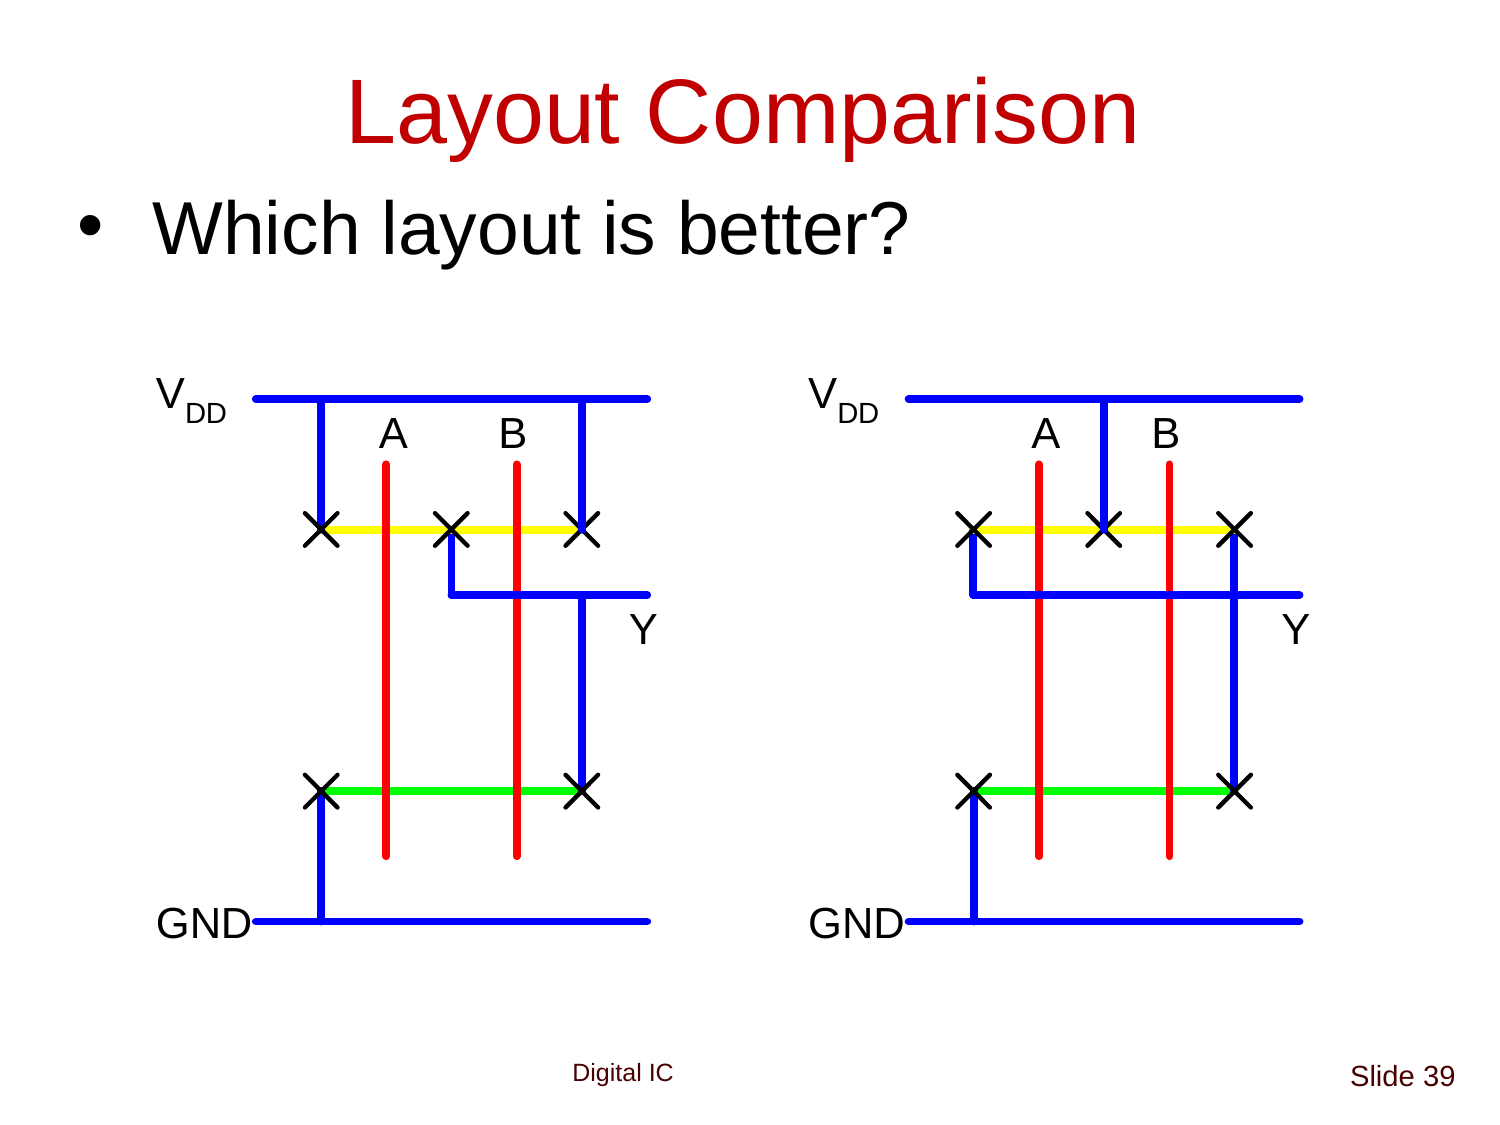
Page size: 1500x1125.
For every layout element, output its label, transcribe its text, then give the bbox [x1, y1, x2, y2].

list Which layout is better? [62, 172, 1423, 1001]
title Layout Comparison [63, 50, 1424, 164]
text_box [137, 362, 1338, 959]
slide_number Slide 39 [1157, 1049, 1471, 1125]
